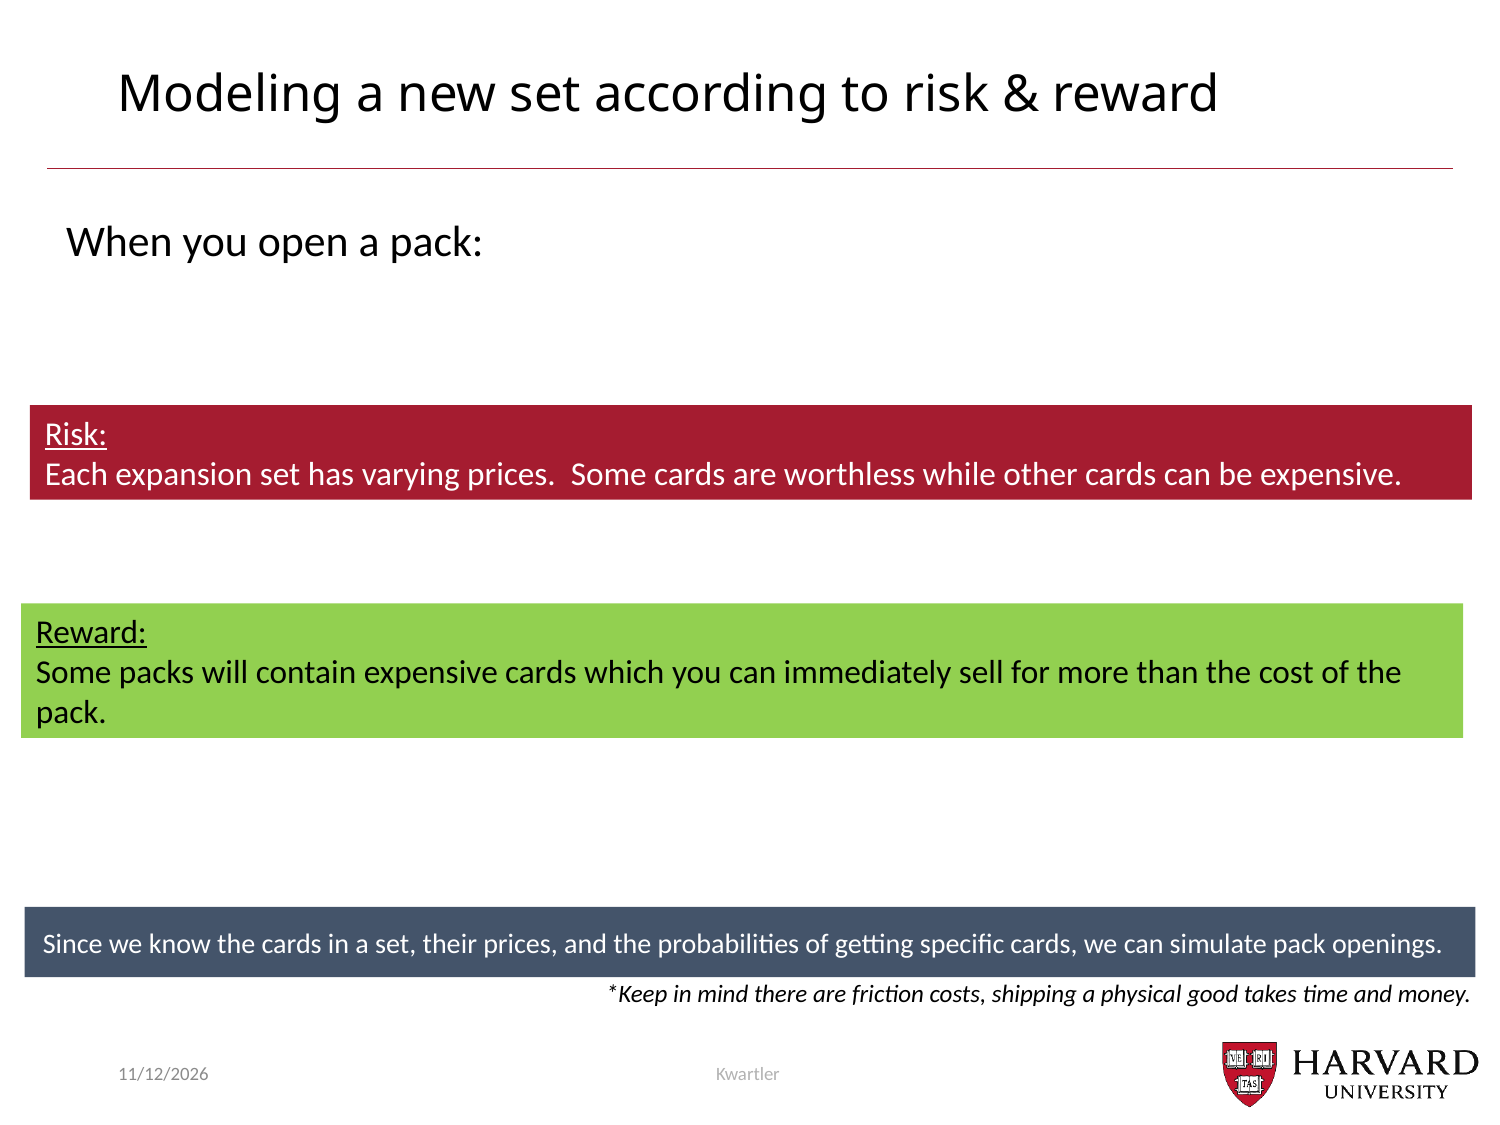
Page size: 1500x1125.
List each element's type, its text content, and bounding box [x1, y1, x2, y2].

text_box *Keep in mind there are friction costs, shipping a physical good takes time and money. [591, 970, 1488, 1016]
footer Kwartler [496, 1042, 1004, 1103]
text_box Risk: Each expansion set has varying prices. Some cards are worthless while other cards can be expensive. [29, 405, 1472, 500]
title Modeling a new set according to risk & reward [103, 59, 1397, 157]
text_box Reward: Some packs will contain expensive cards which you can immediately sell for more than the cost of the pack. [21, 603, 1464, 738]
text_box When you open a pack: [51, 205, 500, 273]
picture [1200, 1024, 1500, 1125]
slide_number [103, 1042, 441, 1103]
text_box Since we know the cards in a set, their prices, and the probabilities of getting specific cards, we can simulate pack openings. [24, 906, 1476, 978]
